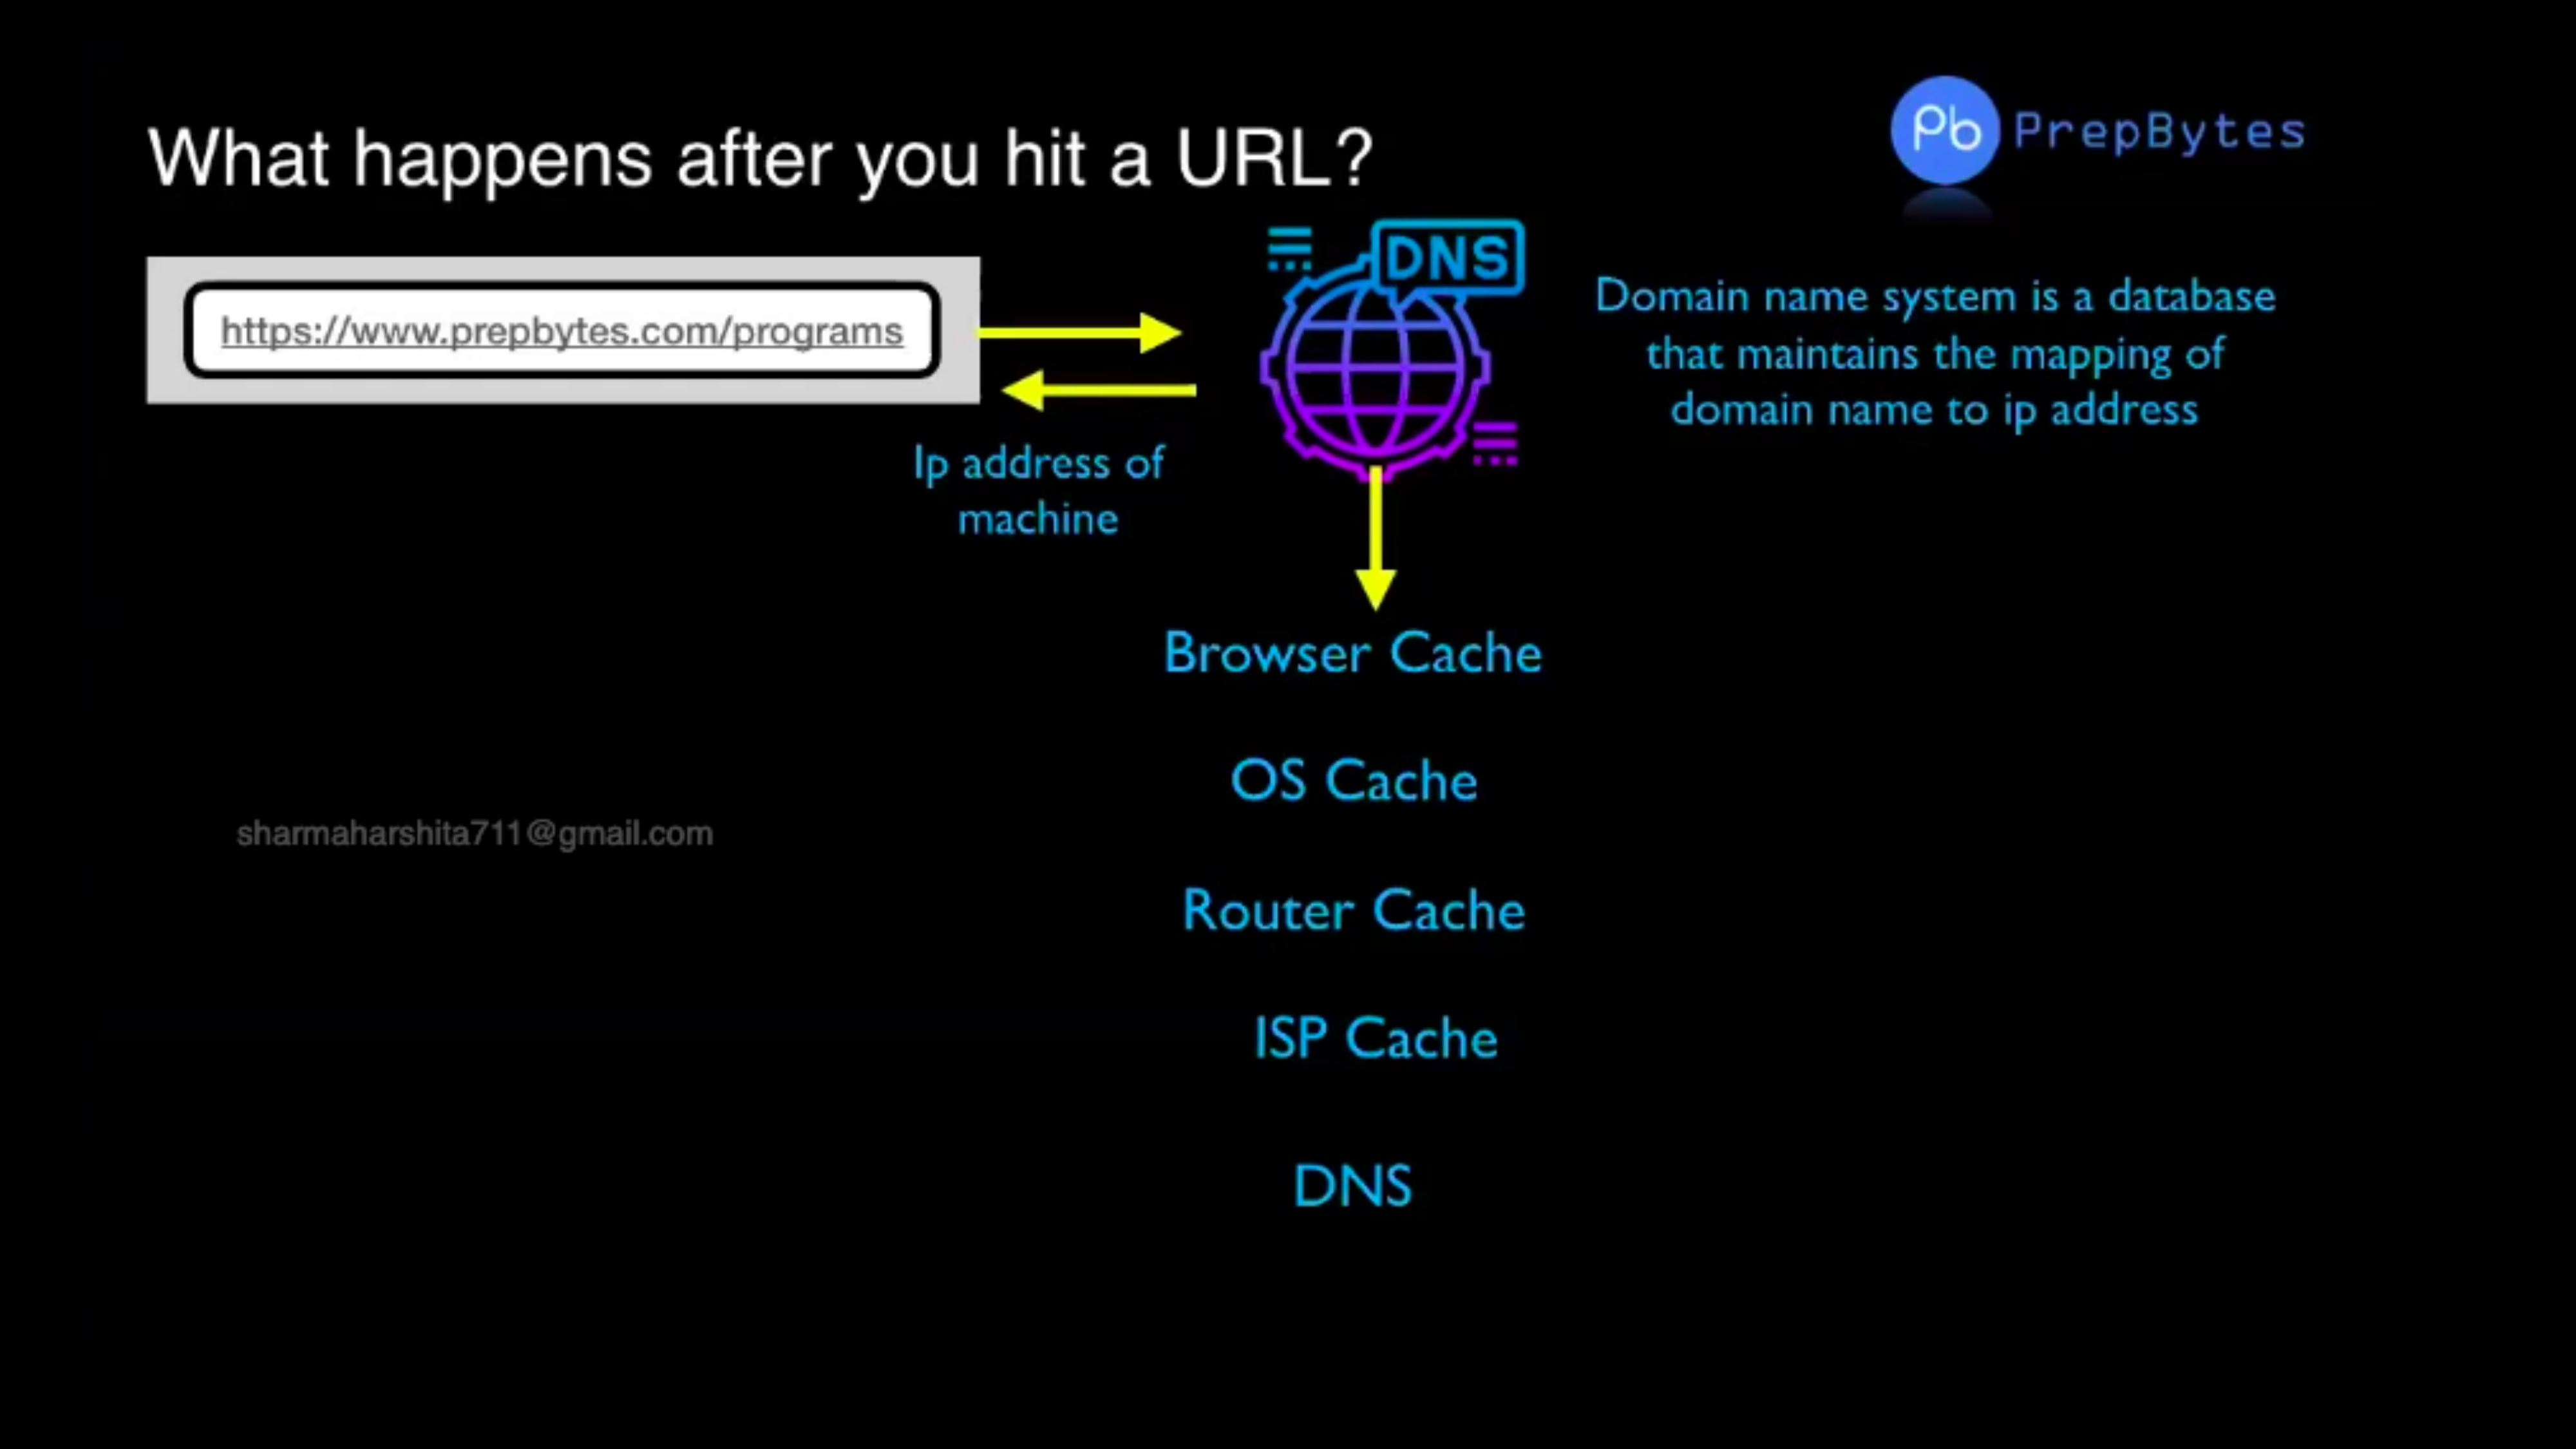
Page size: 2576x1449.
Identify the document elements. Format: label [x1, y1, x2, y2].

picture [84, 41, 2376, 1342]
